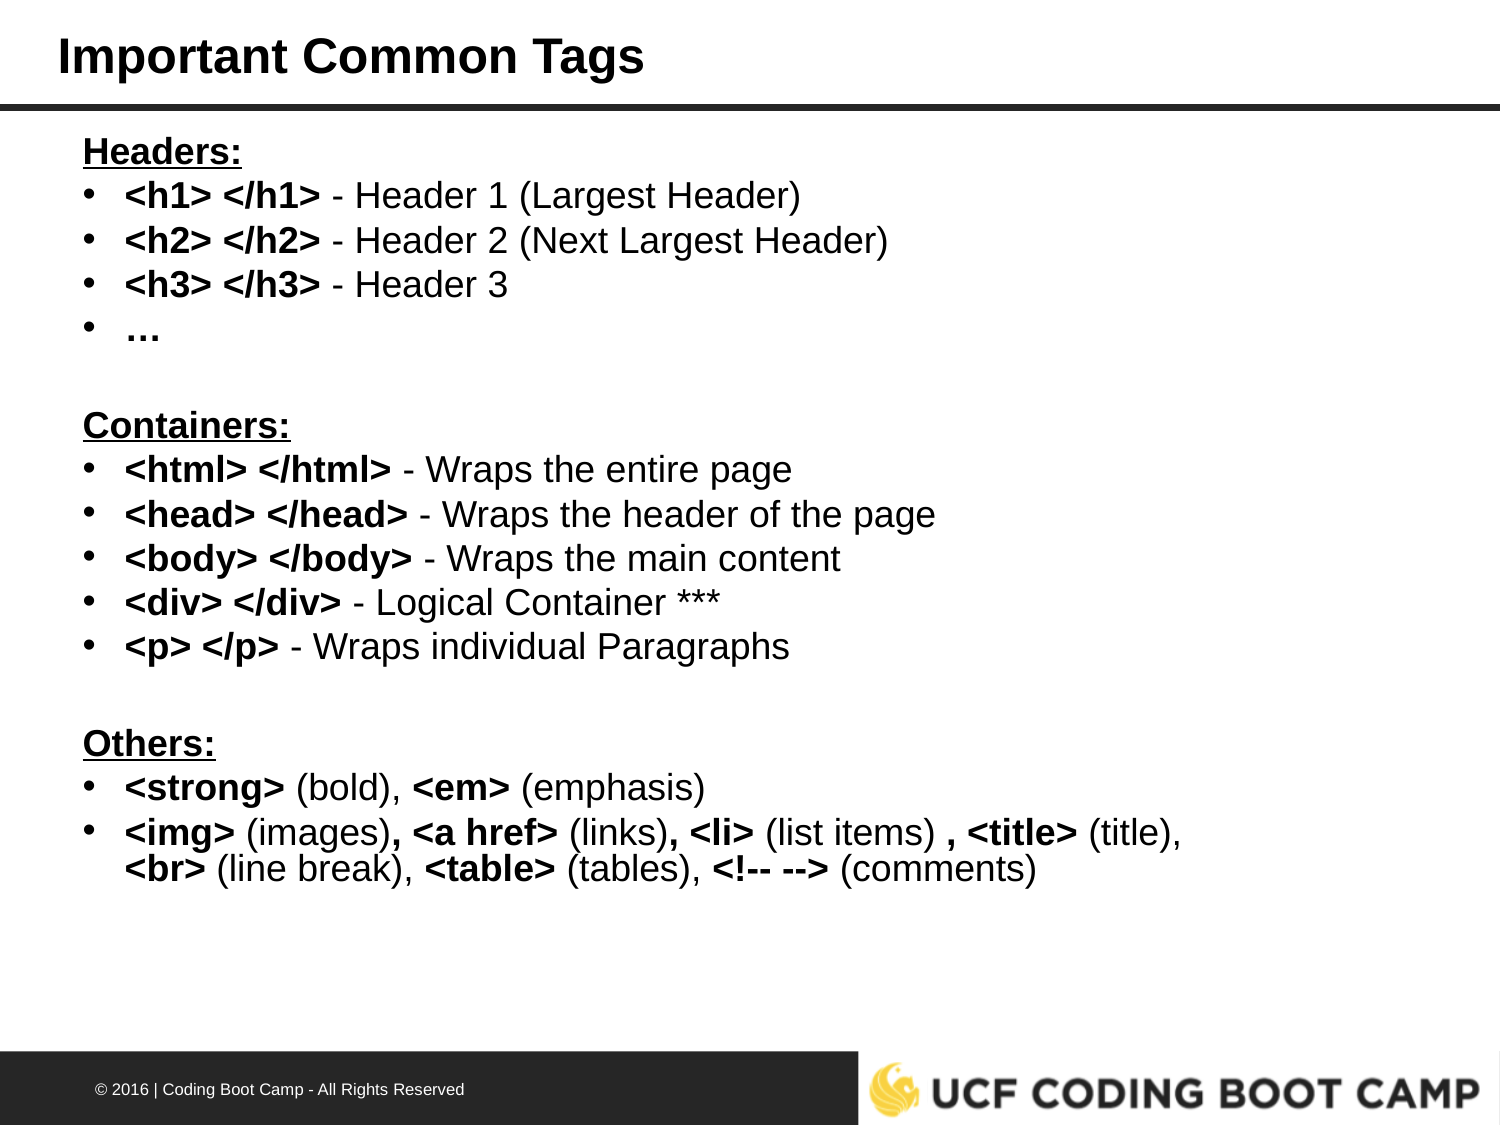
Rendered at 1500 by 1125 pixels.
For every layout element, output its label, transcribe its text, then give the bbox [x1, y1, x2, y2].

text_box Headers: <h1> </h1> - Header 1 (Largest Header) <h2> </h2> - Header 2 (Next Largest Header) <h3> </h3> - Header 3 … Containers: <html> </html> - Wraps the entire page <head> </head> - Wraps the header of the page <body> </body> - Wraps the main content <div> </div> - Logical Container *** <p> </p> - Wraps individual Paragraphs Others: <strong> (bold), <em> (emphasis) <img> (images), <a href> (links), <li> (list items) , <title> (title), <br> (line break), <table> (tables), <!-- --> (comments) [74, 128, 1500, 904]
picture [858, 1051, 1500, 1125]
title Important Common Tags [49, 0, 1176, 108]
